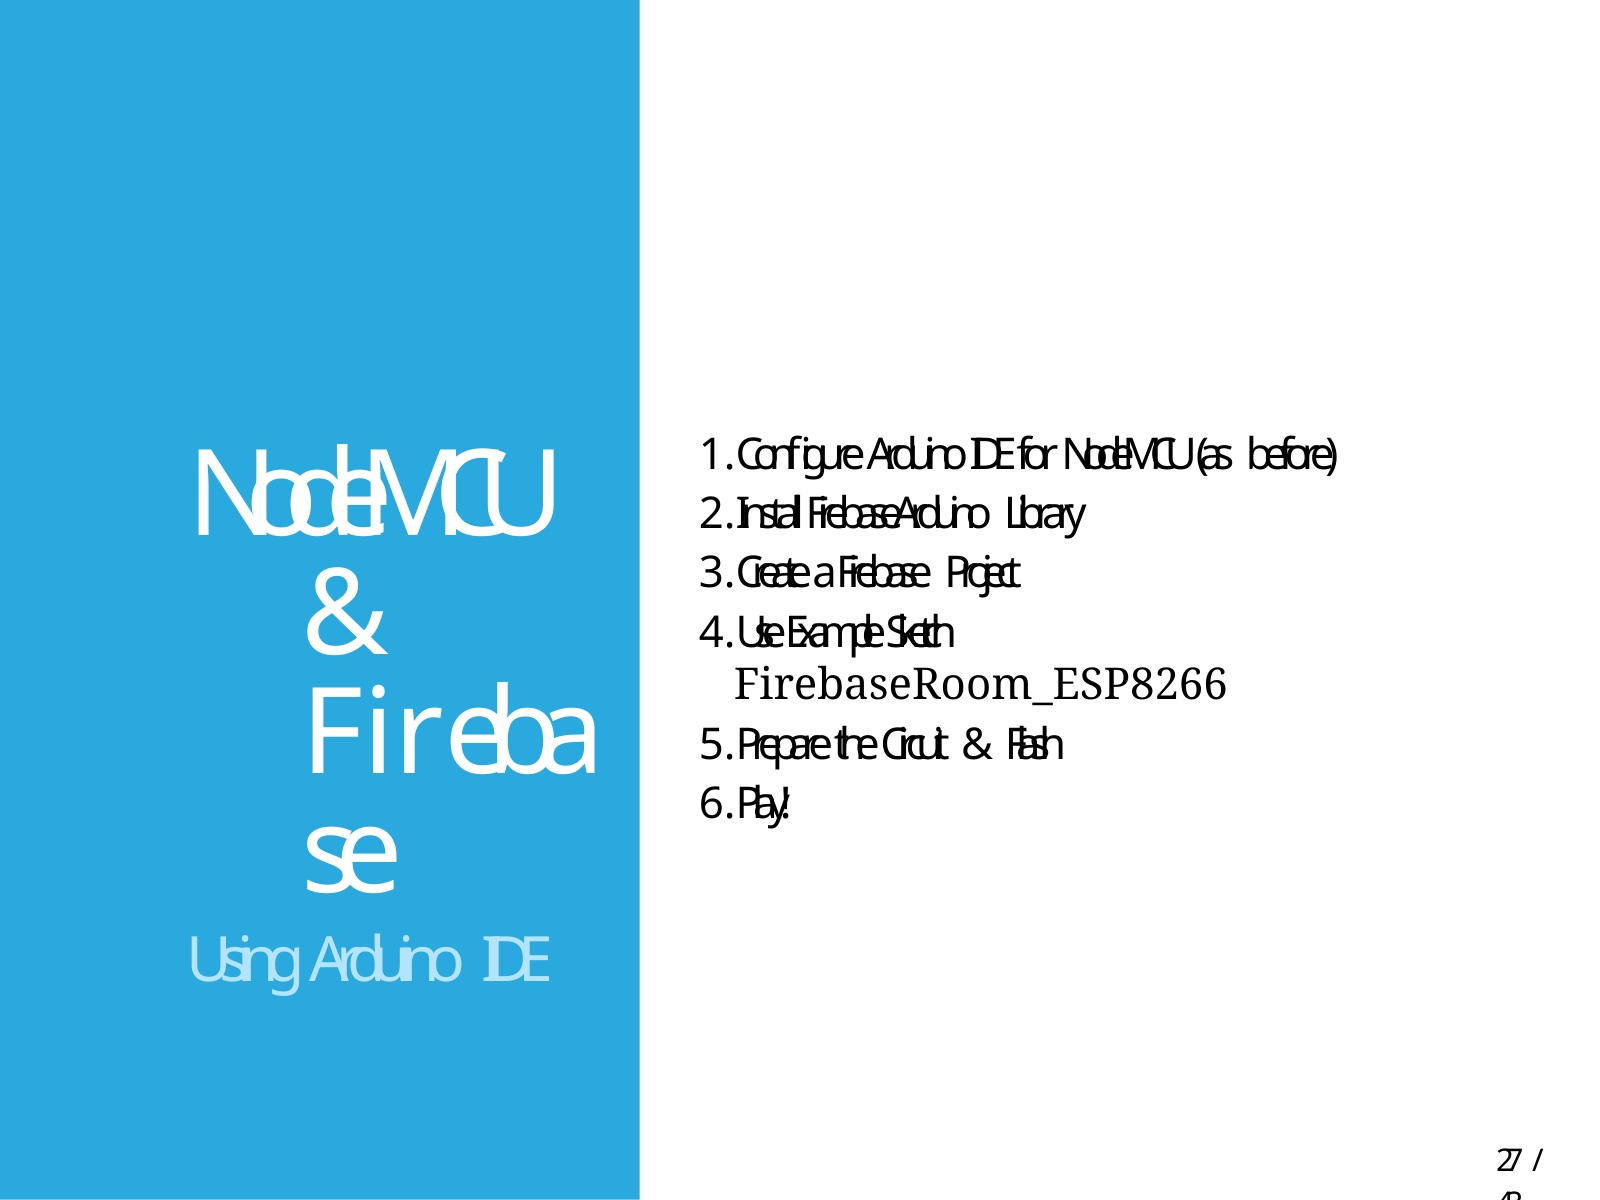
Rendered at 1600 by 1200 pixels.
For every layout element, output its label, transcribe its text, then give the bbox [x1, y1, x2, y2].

title NodeMCU & Firebase Using Arduino IDE [185, 413, 611, 995]
slide_number 25 / 43 [1491, 1135, 1571, 1200]
text_box Configure Arduino IDE for NodeMCU (as before) Install FirebaseArduino Library Create a Firebase Project Use Example Sketch FirebaseRoom_ESP8266 Prepare the Circuit & Flash Play! [696, 416, 1463, 828]
text_box [0, 0, 640, 1200]
